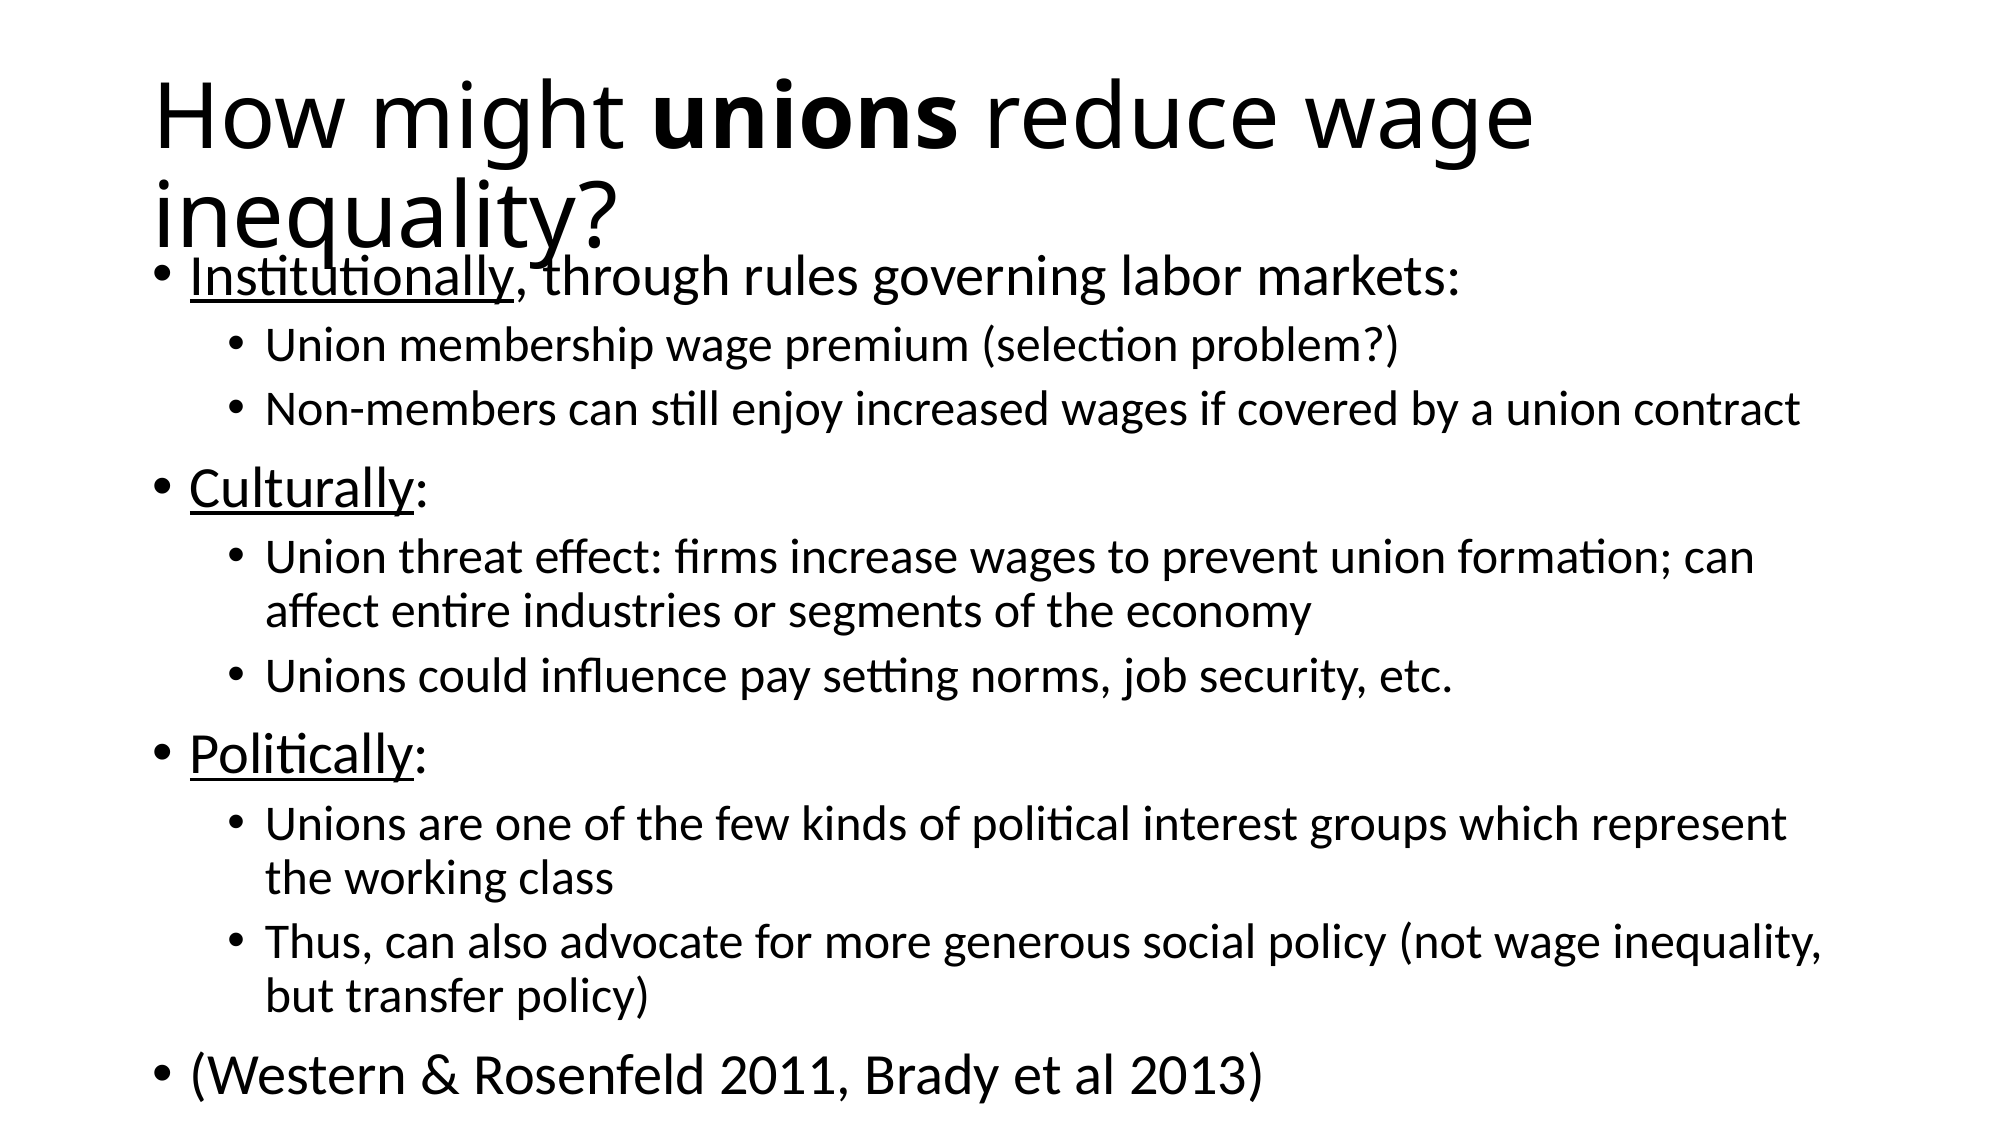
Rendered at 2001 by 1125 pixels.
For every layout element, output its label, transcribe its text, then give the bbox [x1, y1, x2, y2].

list Institutionally, through rules governing labor markets: Union membership wage premium (selection problem?) Non-members can still enjoy increased wages if covered by a union contract Culturally: Union threat effect: firms increase wages to prevent union formation; can affect entire industries or segments of the economy Unions could influence pay setting norms, job security, etc. Politically: Unions are one of the few kinds of political interest groups which represent the working class Thus, can also advocate for more generous social policy (not wage inequality, but transfer policy) (Western & Rosenfeld 2011, Brady et al 2013) [137, 237, 1863, 1125]
title How might unions reduce wage inequality? [137, 59, 1863, 237]
